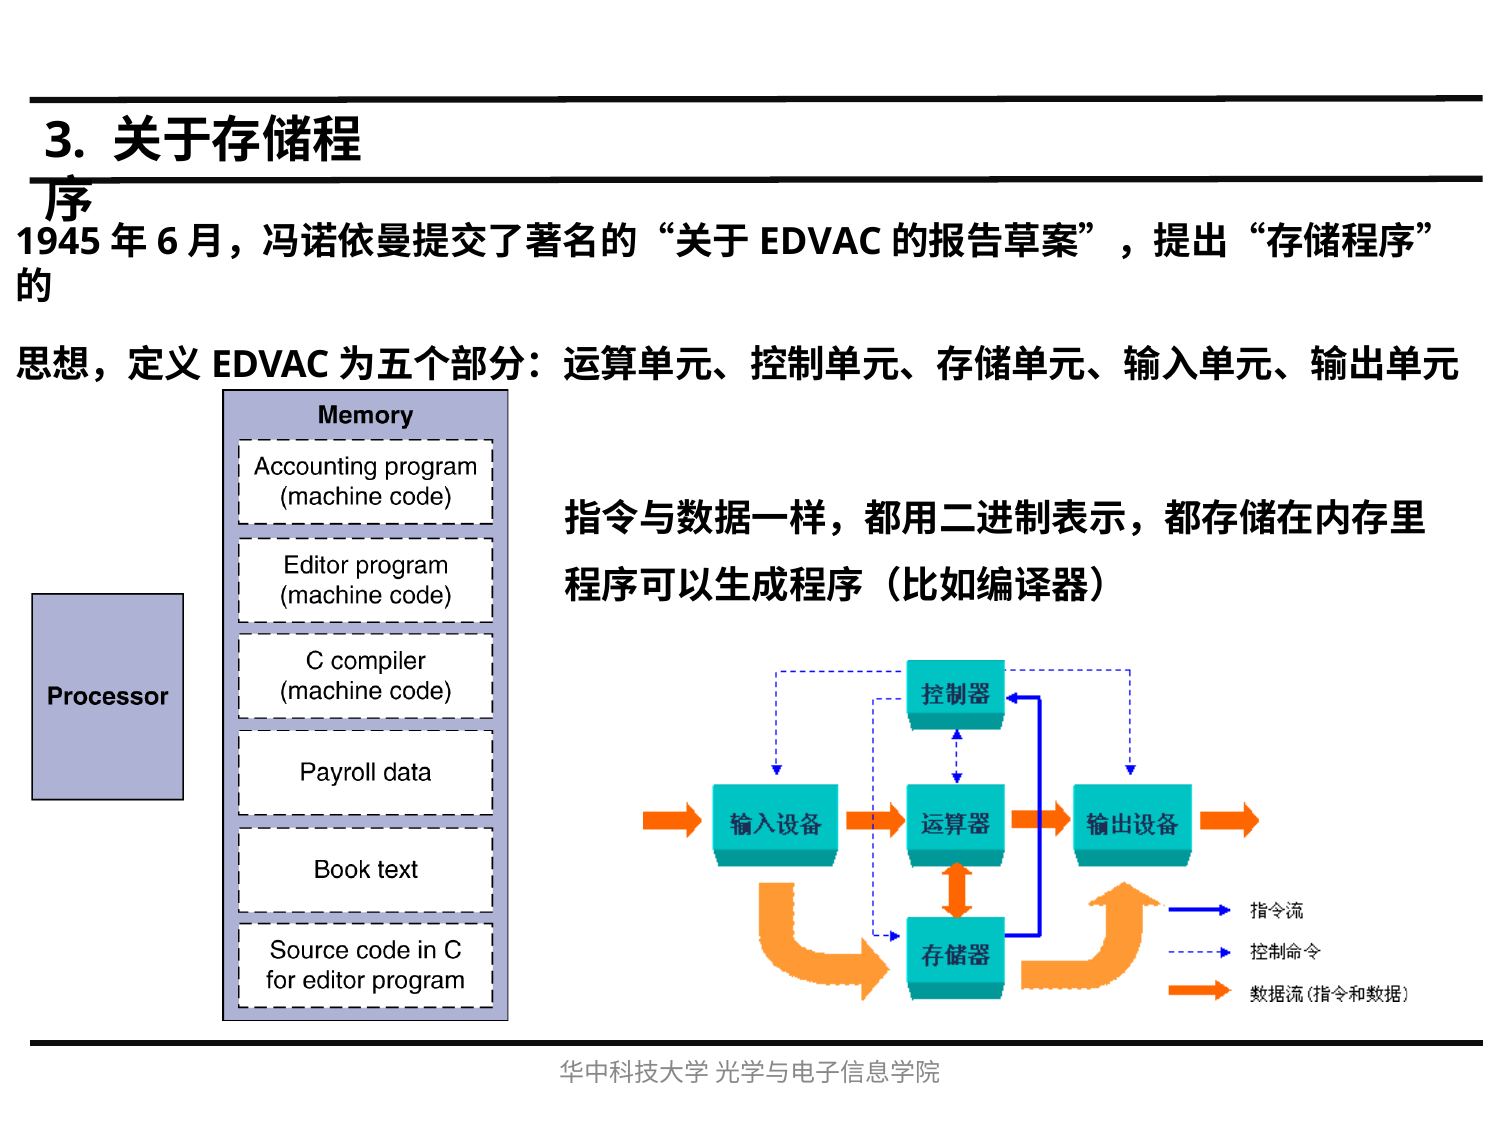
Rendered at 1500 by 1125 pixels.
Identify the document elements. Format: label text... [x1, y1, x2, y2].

title 3. 关于存储程序 [42, 105, 407, 214]
text_box 指令与数据一样，都用二进制表示，都存储在内存里 程序可以生成程序（比如编译器） [562, 468, 1429, 607]
text_box [643, 660, 1408, 1002]
text_box [31, 389, 509, 1021]
footer 华中科技大学光学与电子信息学院 [557, 1058, 943, 1125]
text_box 1945年6月，冯诺依曼提交了著名的“关于EDVAC的报告草案”，提出“存储程序”的 思想，定义EDVAC为五个部分：运算单元、控制单元、存储单元、输入单元、输出单元 [12, 214, 1463, 386]
